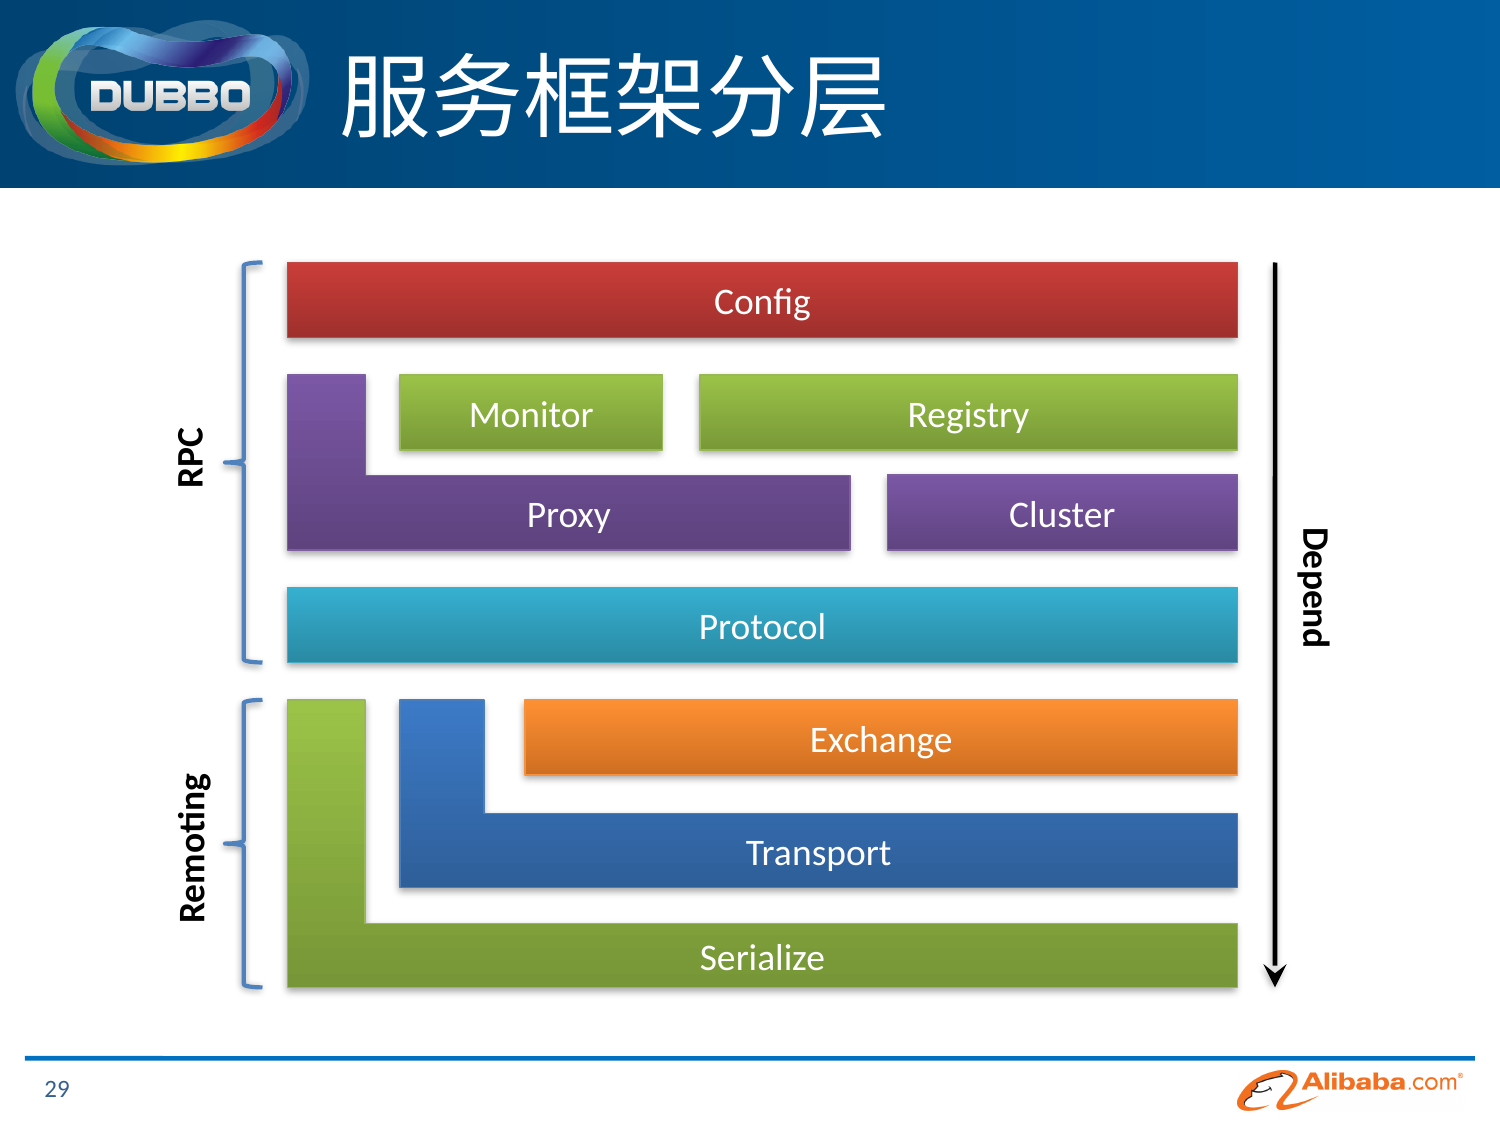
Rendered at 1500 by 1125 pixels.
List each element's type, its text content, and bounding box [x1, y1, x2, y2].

text_box RPC [157, 412, 218, 504]
text_box Exchange [524, 699, 1238, 776]
text_box Cluster [887, 474, 1238, 551]
text_box Serialize [287, 699, 1238, 988]
text_box Monitor [399, 374, 663, 451]
text_box [222, 697, 263, 990]
slide_number 29 [29, 1057, 195, 1118]
picture [1237, 1070, 1463, 1111]
picture [11, 20, 313, 173]
text_box Protocol [287, 587, 1238, 663]
title 服务框架分层 [324, 0, 1500, 188]
text_box Transport [399, 699, 1238, 888]
text_box [222, 260, 263, 665]
text_box Proxy [287, 374, 851, 551]
text_box Registry [699, 374, 1238, 451]
text_box Depend [1288, 634, 1349, 664]
text_box Config [287, 262, 1238, 338]
text_box Remoting [159, 758, 220, 939]
text_box Depend [1288, 512, 1349, 624]
